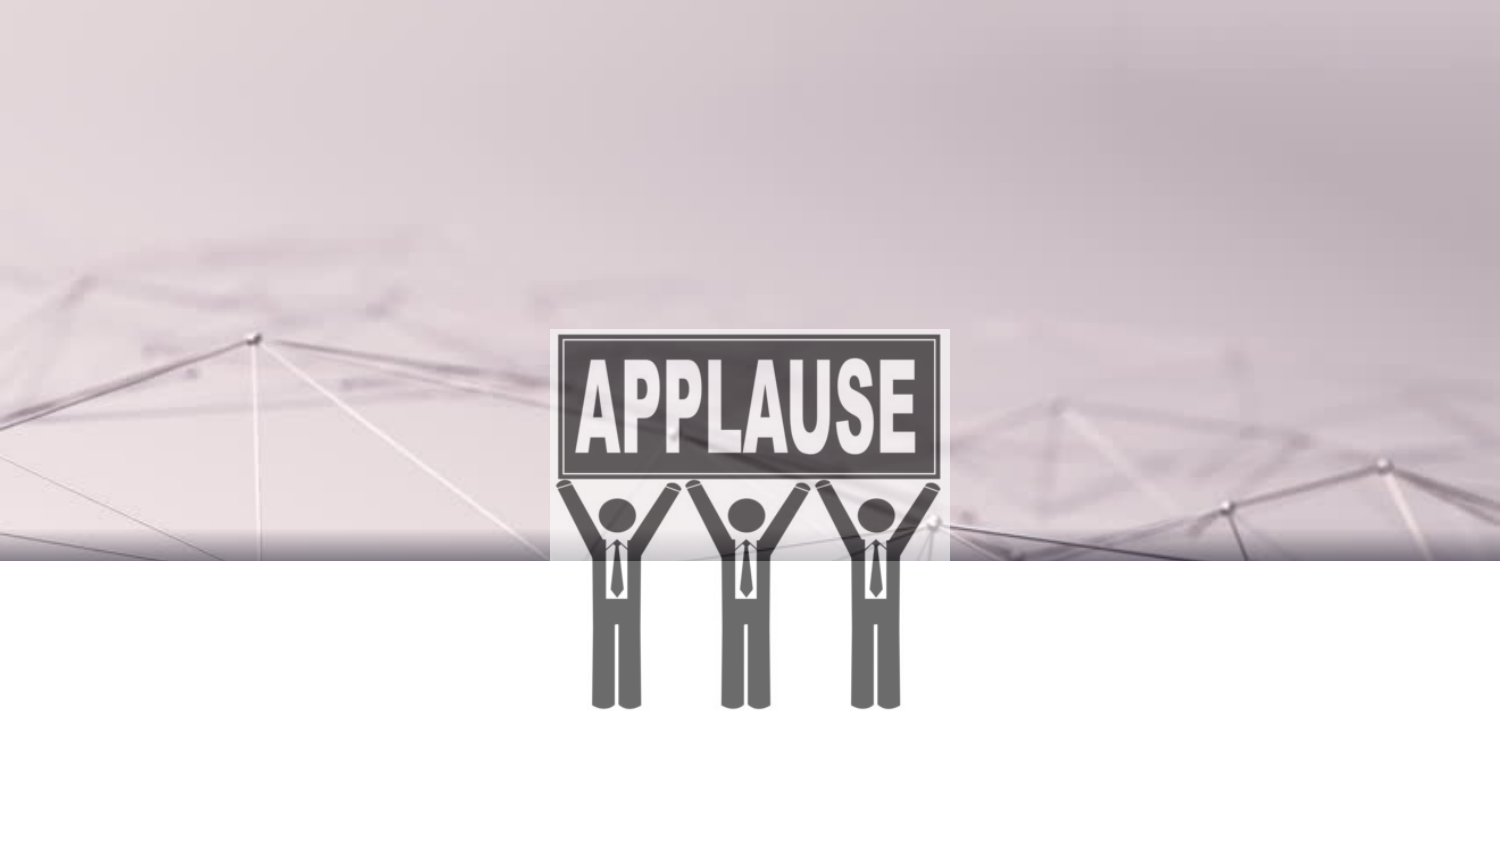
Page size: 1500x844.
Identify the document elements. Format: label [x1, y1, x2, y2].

picture [0, 0, 1500, 716]
